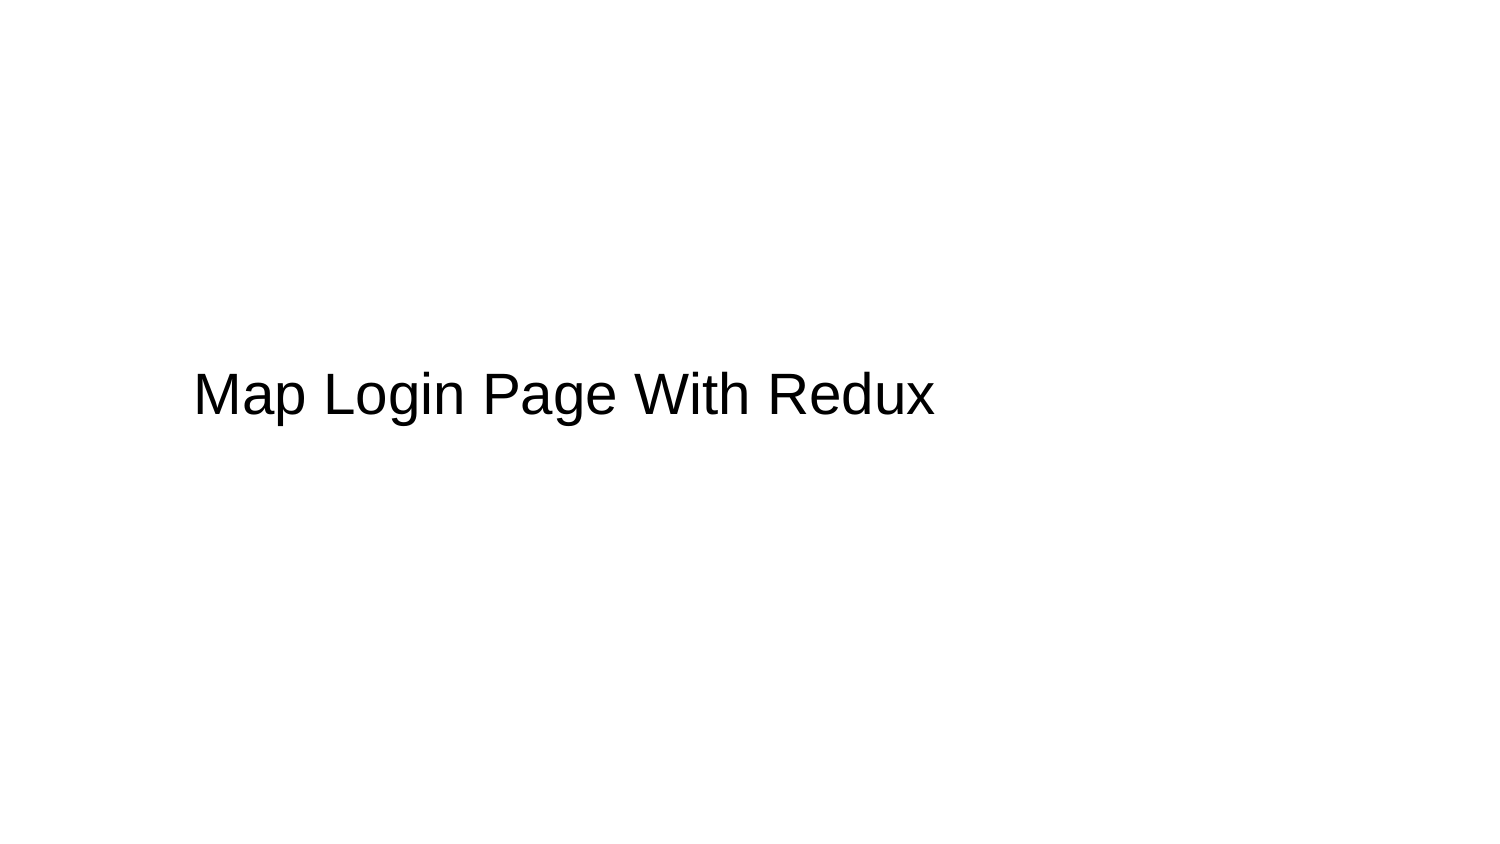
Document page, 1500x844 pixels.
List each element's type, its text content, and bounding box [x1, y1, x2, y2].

title Map Login Page With Redux [178, 341, 1218, 436]
